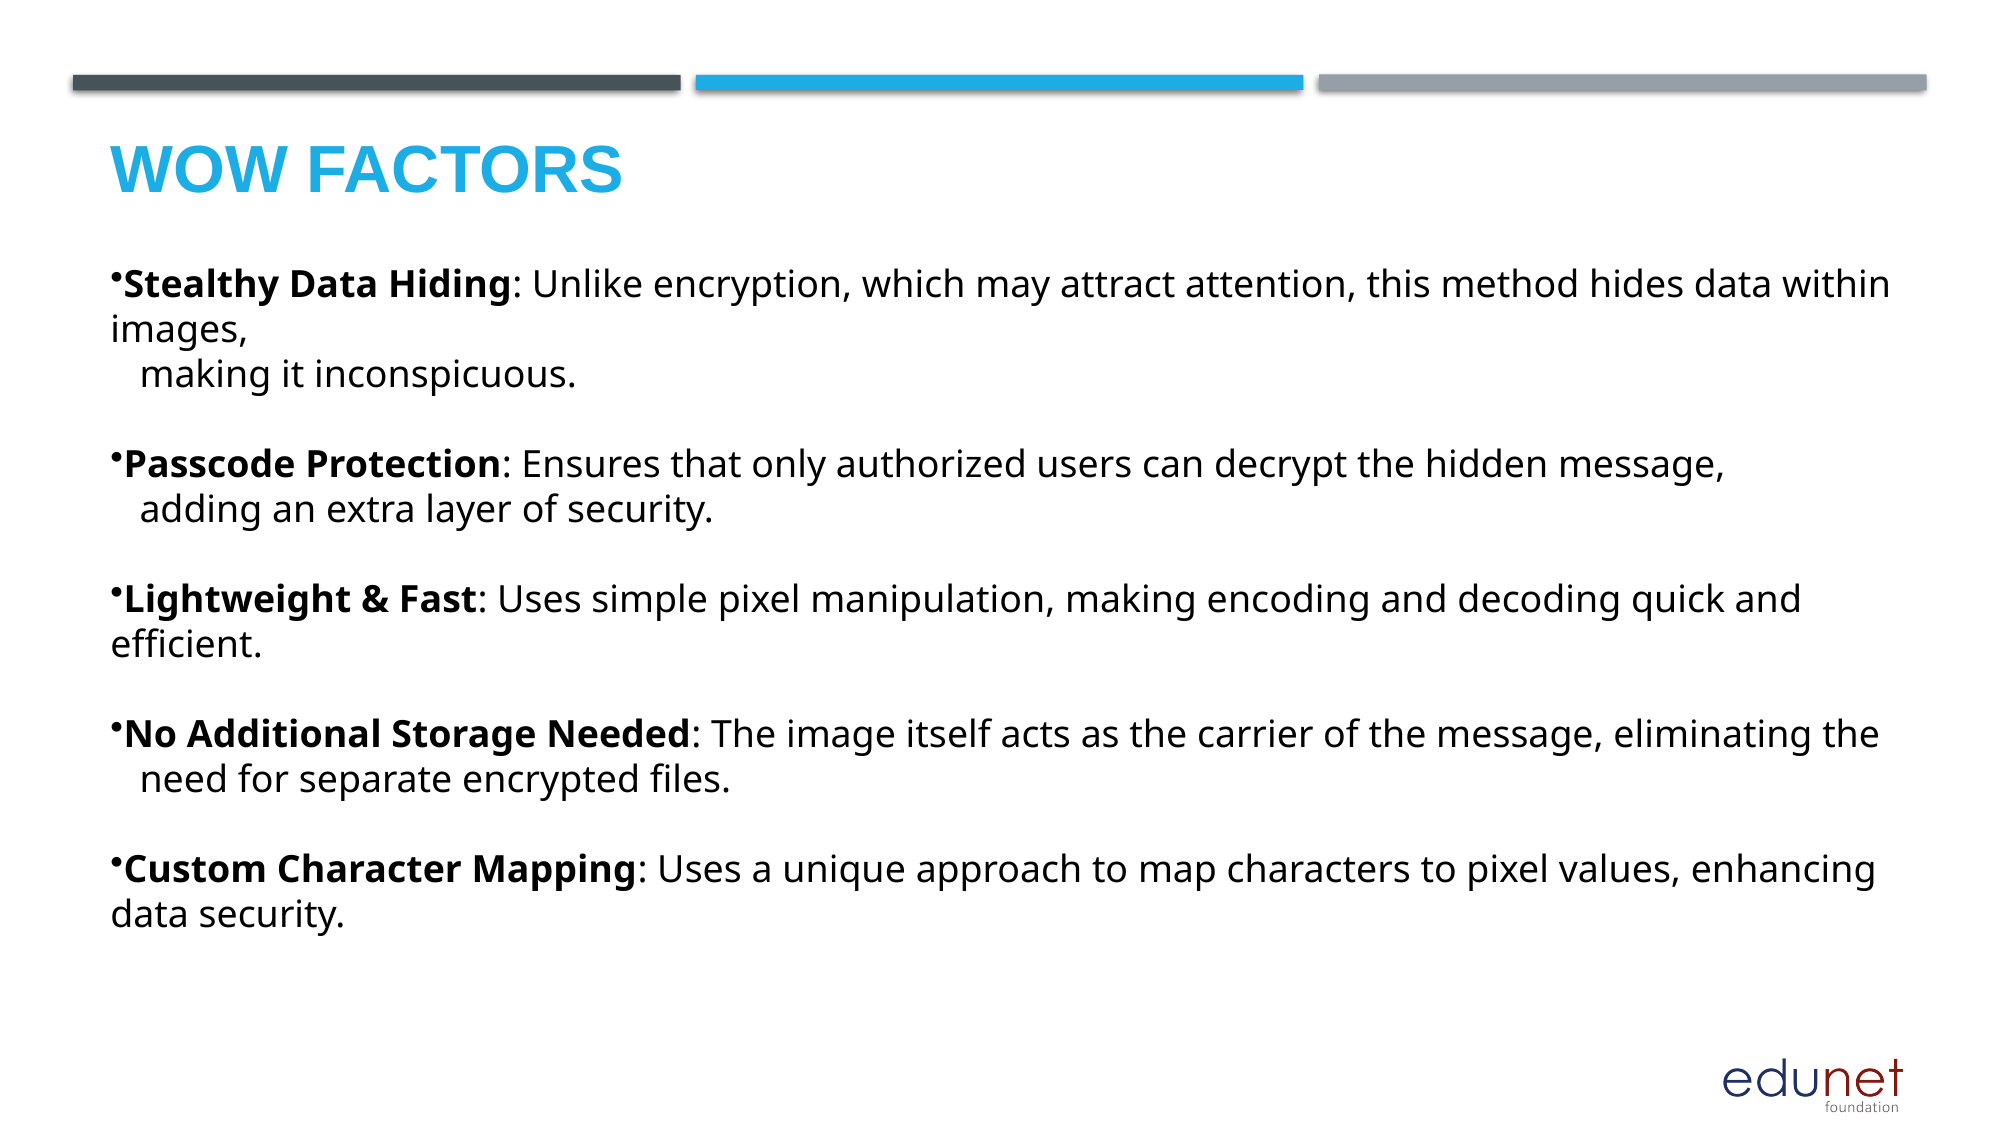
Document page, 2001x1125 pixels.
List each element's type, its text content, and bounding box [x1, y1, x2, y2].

title Wow factors [95, 126, 1905, 214]
picture [1719, 1056, 1905, 1116]
list Stealthy Data Hiding: Unlike encryption, which may attract attention, this method hides data within images, making it inconspicuous. Passcode Protection: Ensures that only authorized users can decrypt the hidden message, adding an extra layer of security. Lightweight & Fast: Uses simple pixel manipulation, making encoding and decoding quick and efficient. No Additional Storage Needed: The image itself acts as the carrier of the message, eliminating the need for separate encrypted files. Custom Character Mapping: Uses a unique approach to map characters to pixel values, enhancing data security. [95, 251, 1944, 942]
